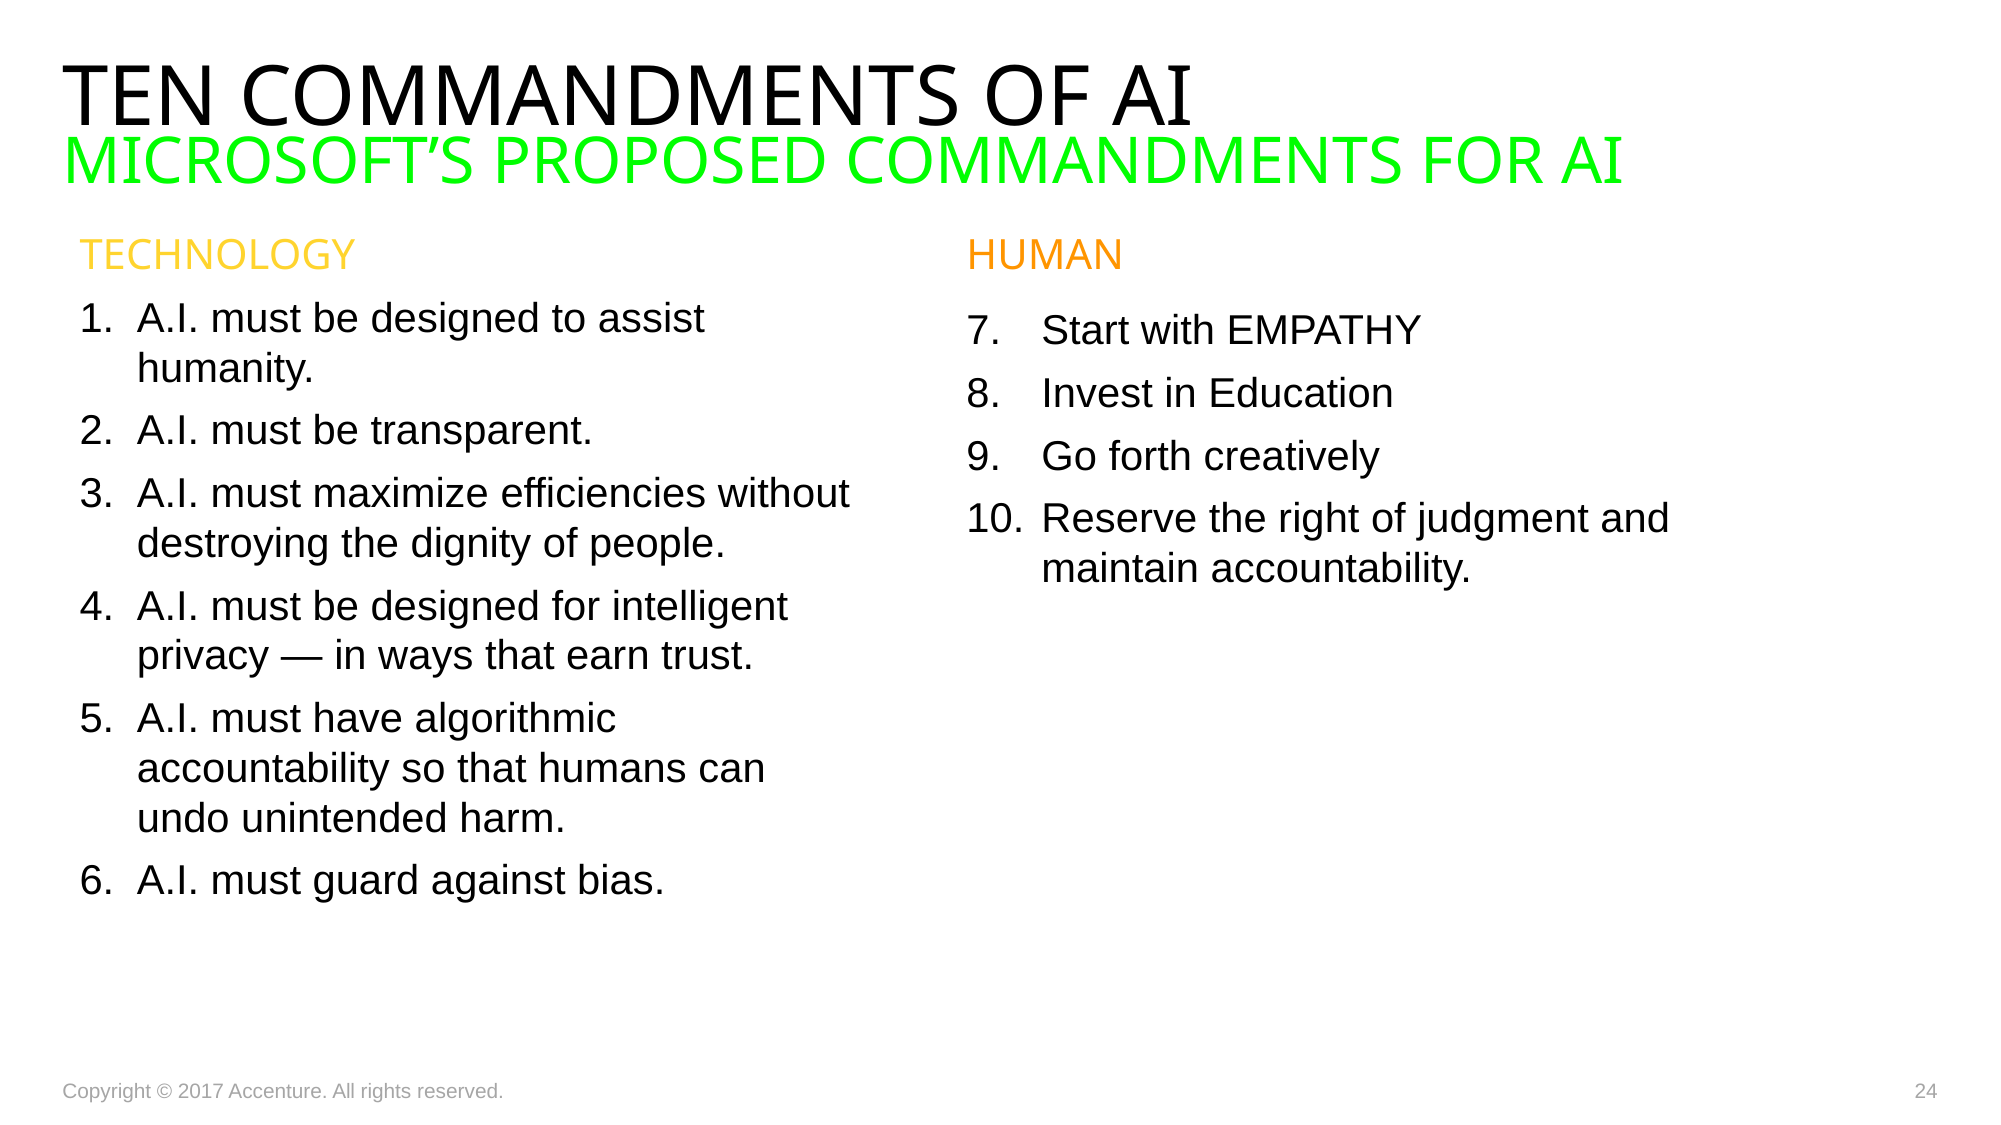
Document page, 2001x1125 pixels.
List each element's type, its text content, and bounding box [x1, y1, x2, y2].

title TEN COMMANDMENTS OF AI Microsoft’s proposed Commandments for AI [62, 62, 1938, 225]
footer Copyright © 2017 Accenture. All rights reserved. [62, 1069, 1000, 1104]
slide_number 24 [1887, 1069, 1938, 1104]
text_box TECHNOLOGY A.I. must be designed to assist humanity. A.I. must be transparent. A.I. must maximize efficiencies without destroying the dignity of people. A.I. must be designed for intelligent privacy — in ways that earn trust. A.I. must have algorithmic accountability so that humans can undo unintended harm. A.I. must guard against bias. [64, 210, 884, 1099]
text_box HUMAN Start with EMPATHY Invest in Education Go forth creatively Reserve the right of judgment and maintain accountability. [951, 210, 1771, 886]
